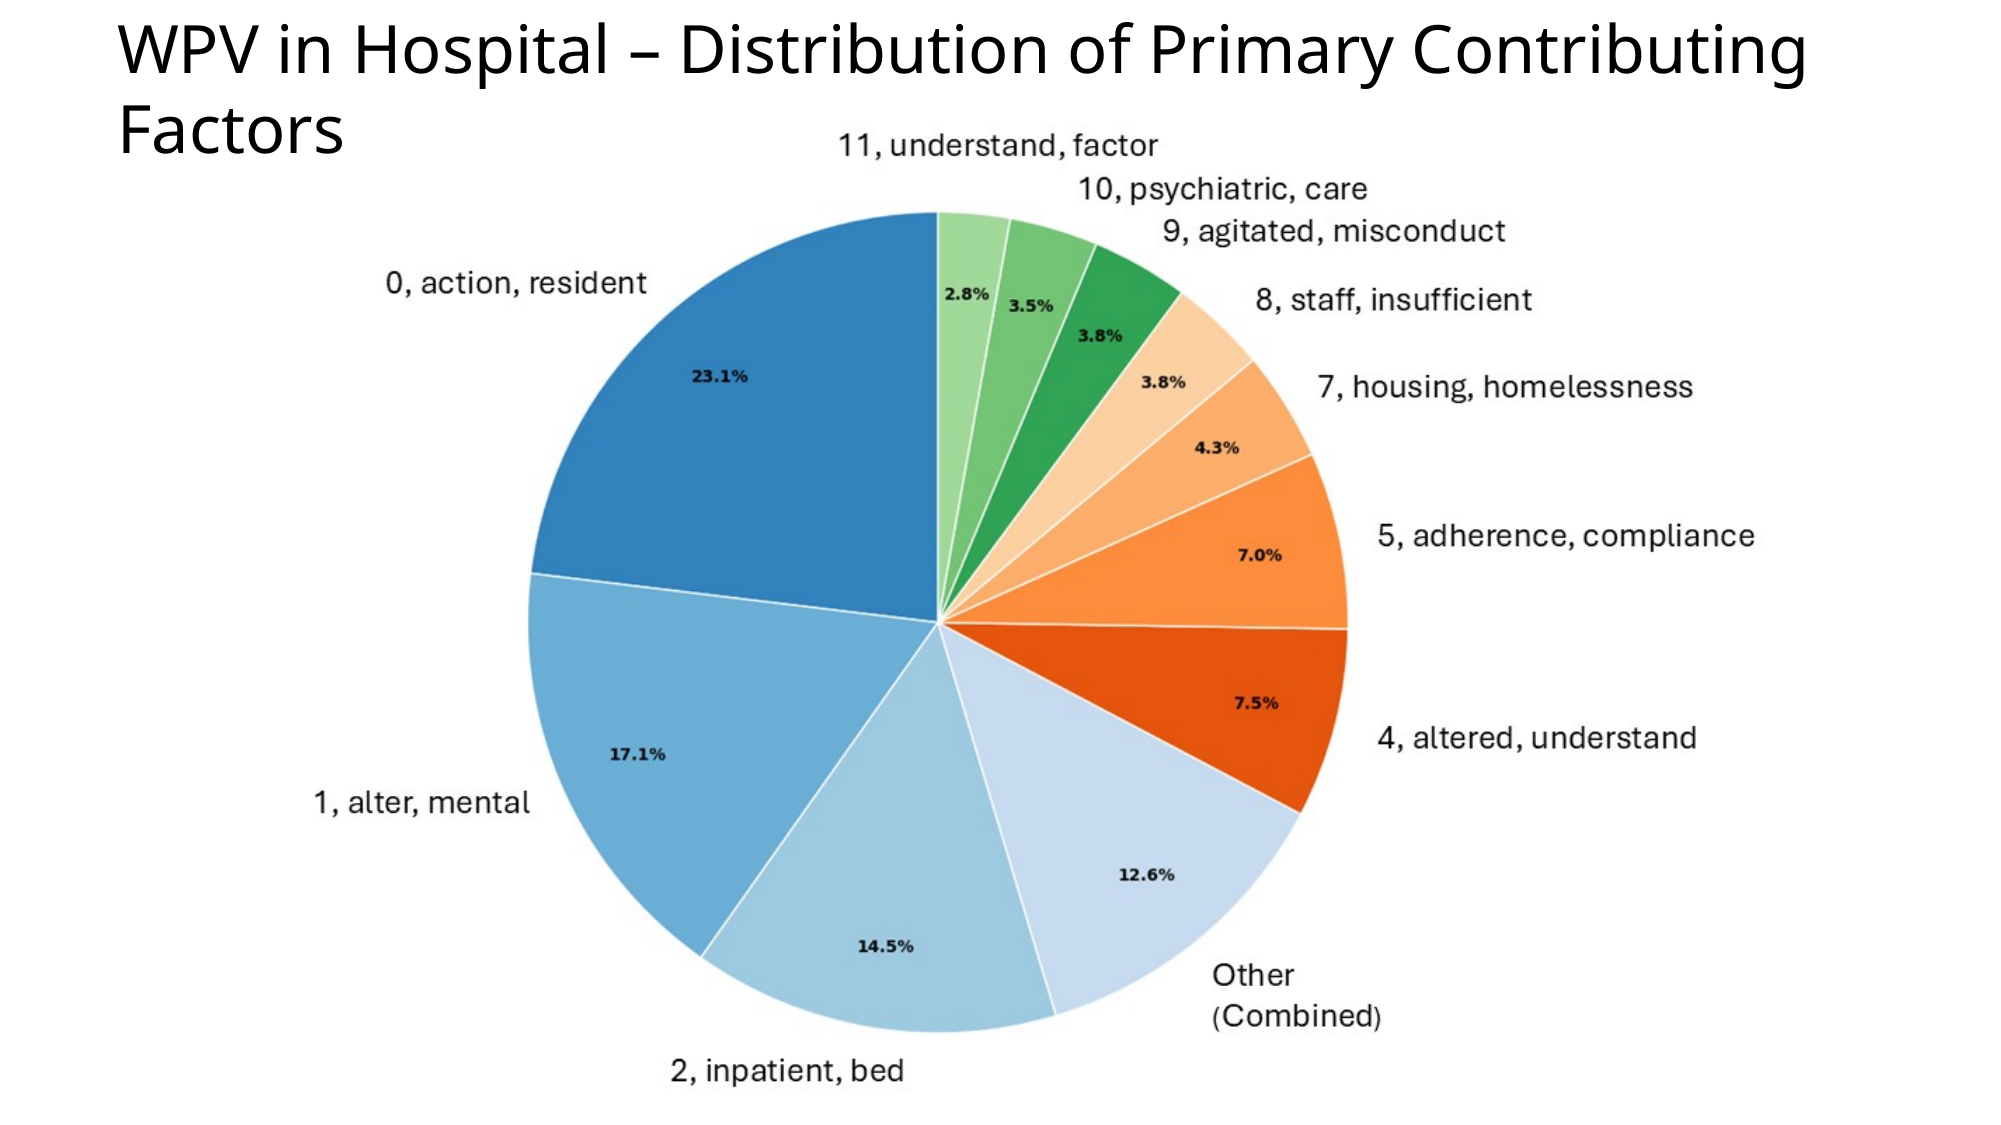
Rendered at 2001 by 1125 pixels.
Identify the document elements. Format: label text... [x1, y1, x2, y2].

picture [101, 114, 1899, 1125]
text_box WPV in Hospital – Distribution of Primary Contributing Factors [102, 0, 1910, 175]
